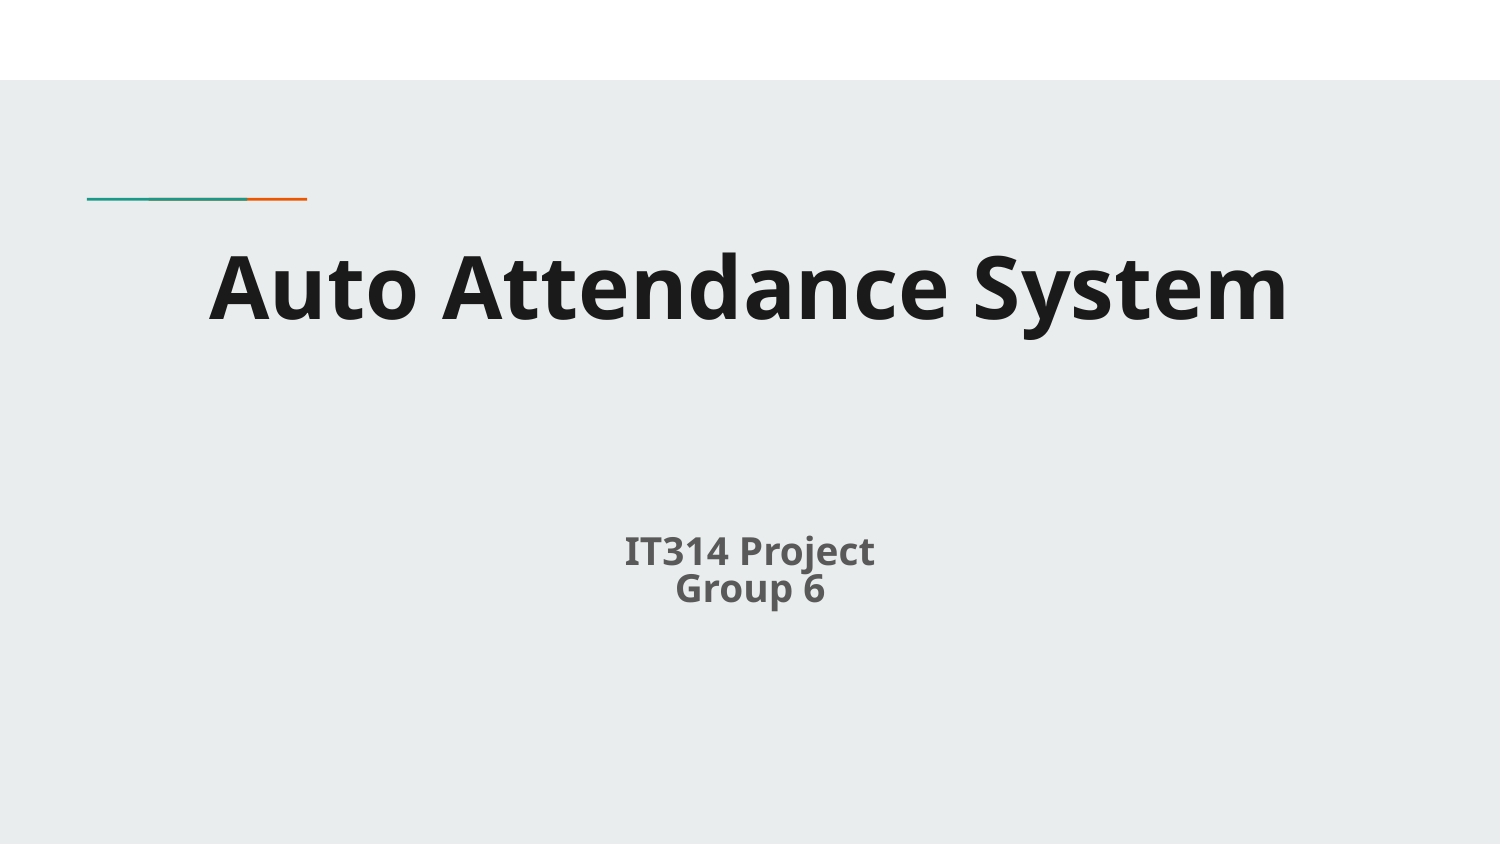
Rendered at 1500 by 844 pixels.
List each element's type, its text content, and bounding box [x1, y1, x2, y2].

subtitle IT314 Project Group 6 [119, 520, 1381, 610]
title Auto Attendance System [119, 216, 1381, 490]
